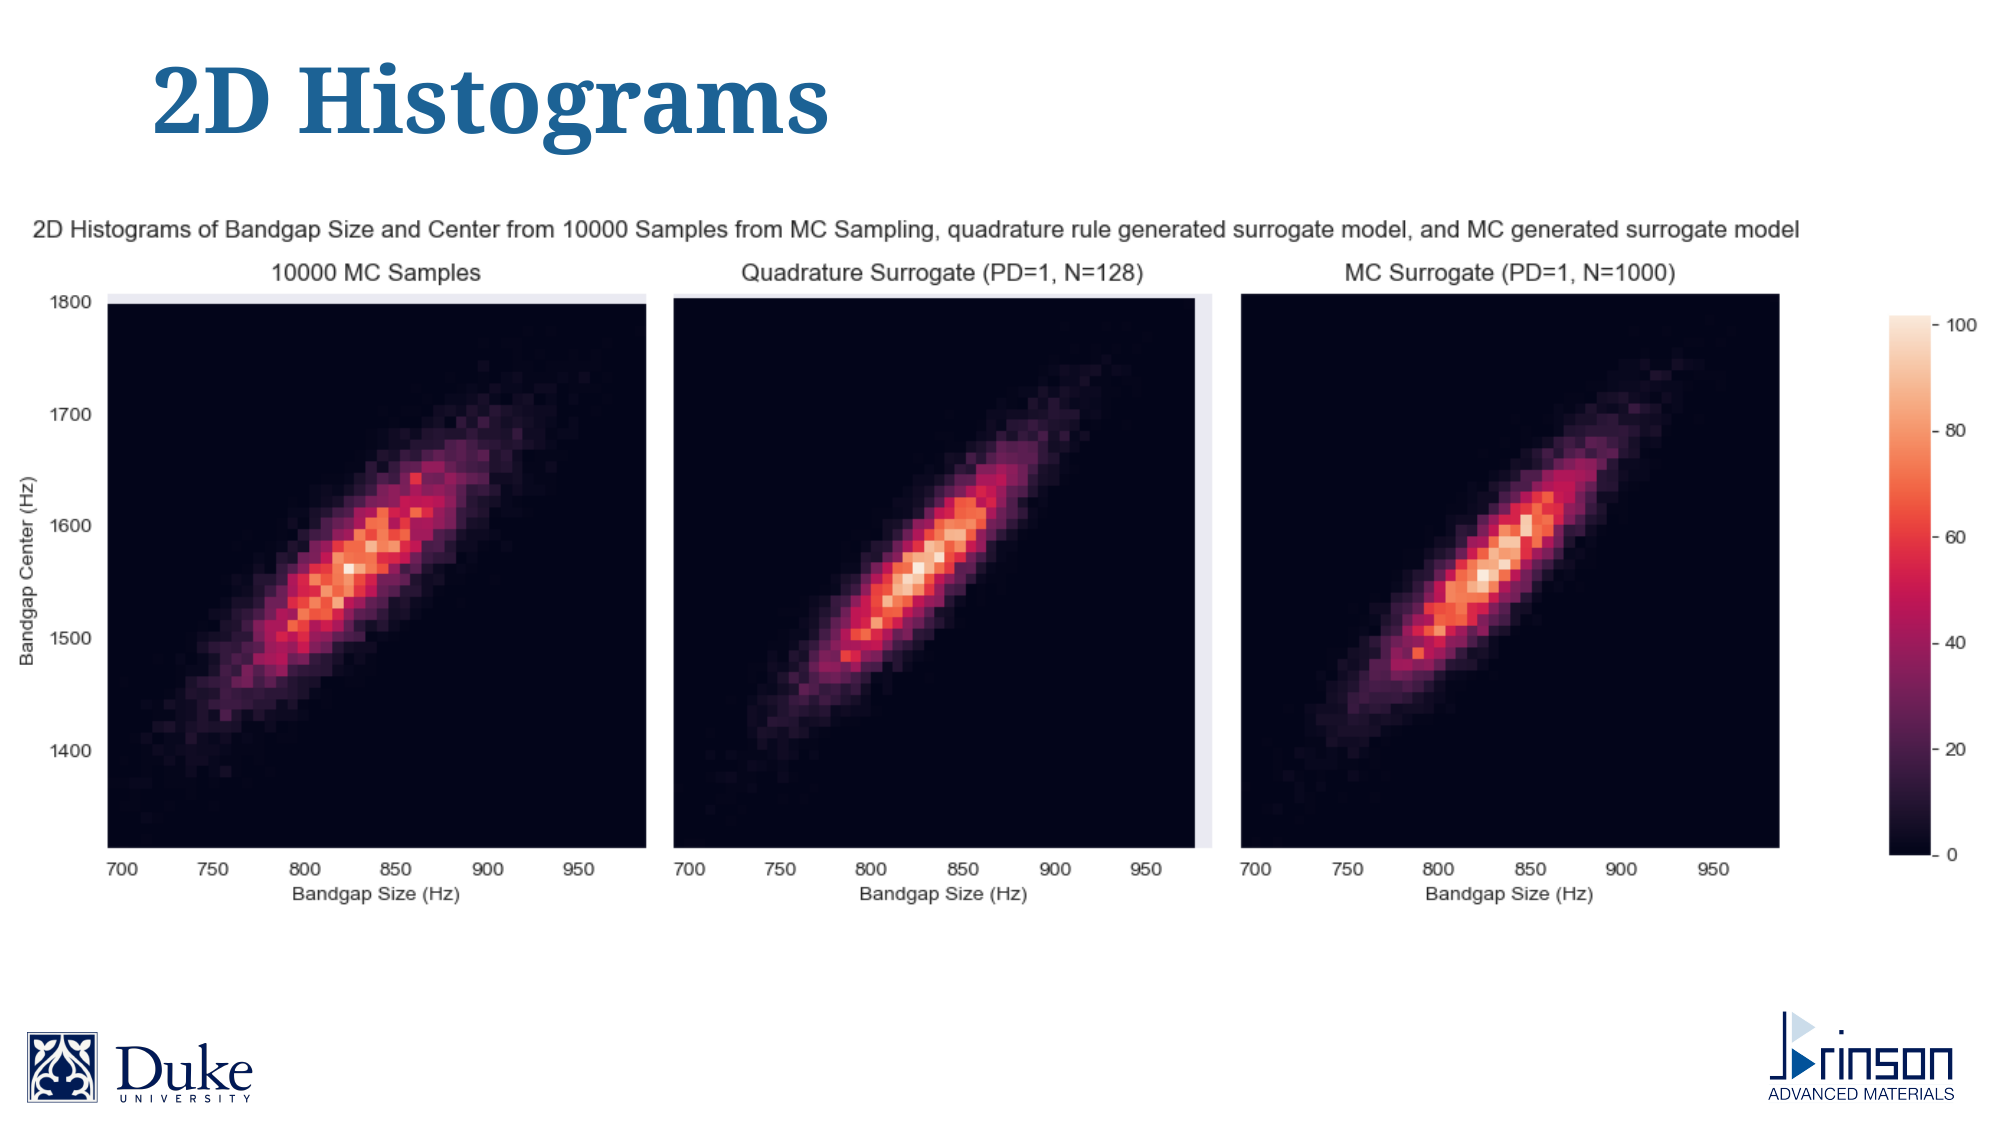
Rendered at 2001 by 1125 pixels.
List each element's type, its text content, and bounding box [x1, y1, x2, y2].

picture [27, 1032, 98, 1103]
picture [1768, 1011, 1957, 1108]
title 2D Histograms [137, 17, 1863, 191]
picture [115, 1042, 253, 1103]
picture [6, 206, 1993, 919]
